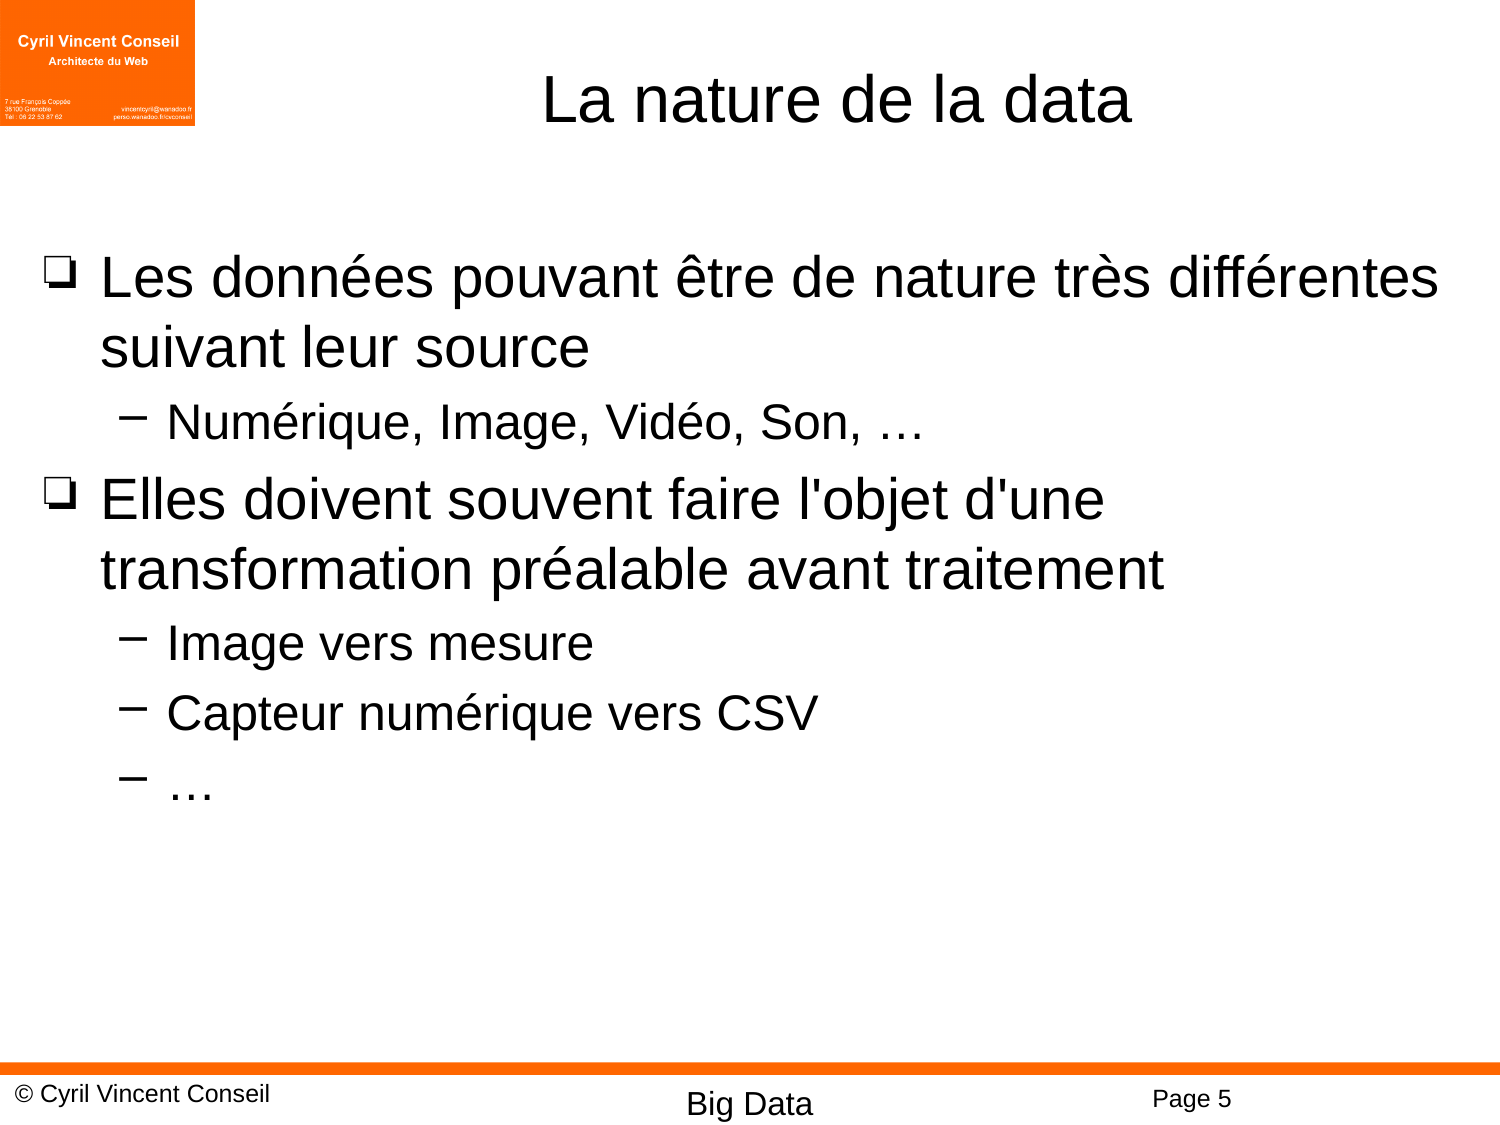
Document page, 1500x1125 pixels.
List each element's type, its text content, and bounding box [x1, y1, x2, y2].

picture [0, 0, 195, 126]
list Les données pouvant être de nature très différentes suivant leur source Numérique, Image, Vidéo, Son, … Elles doivent souvent faire l'objet d'une transformation préalable avant traitement Image vers mesure Capteur numérique vers CSV … [29, 231, 1468, 1059]
title La nature de la data [194, 2, 1480, 190]
